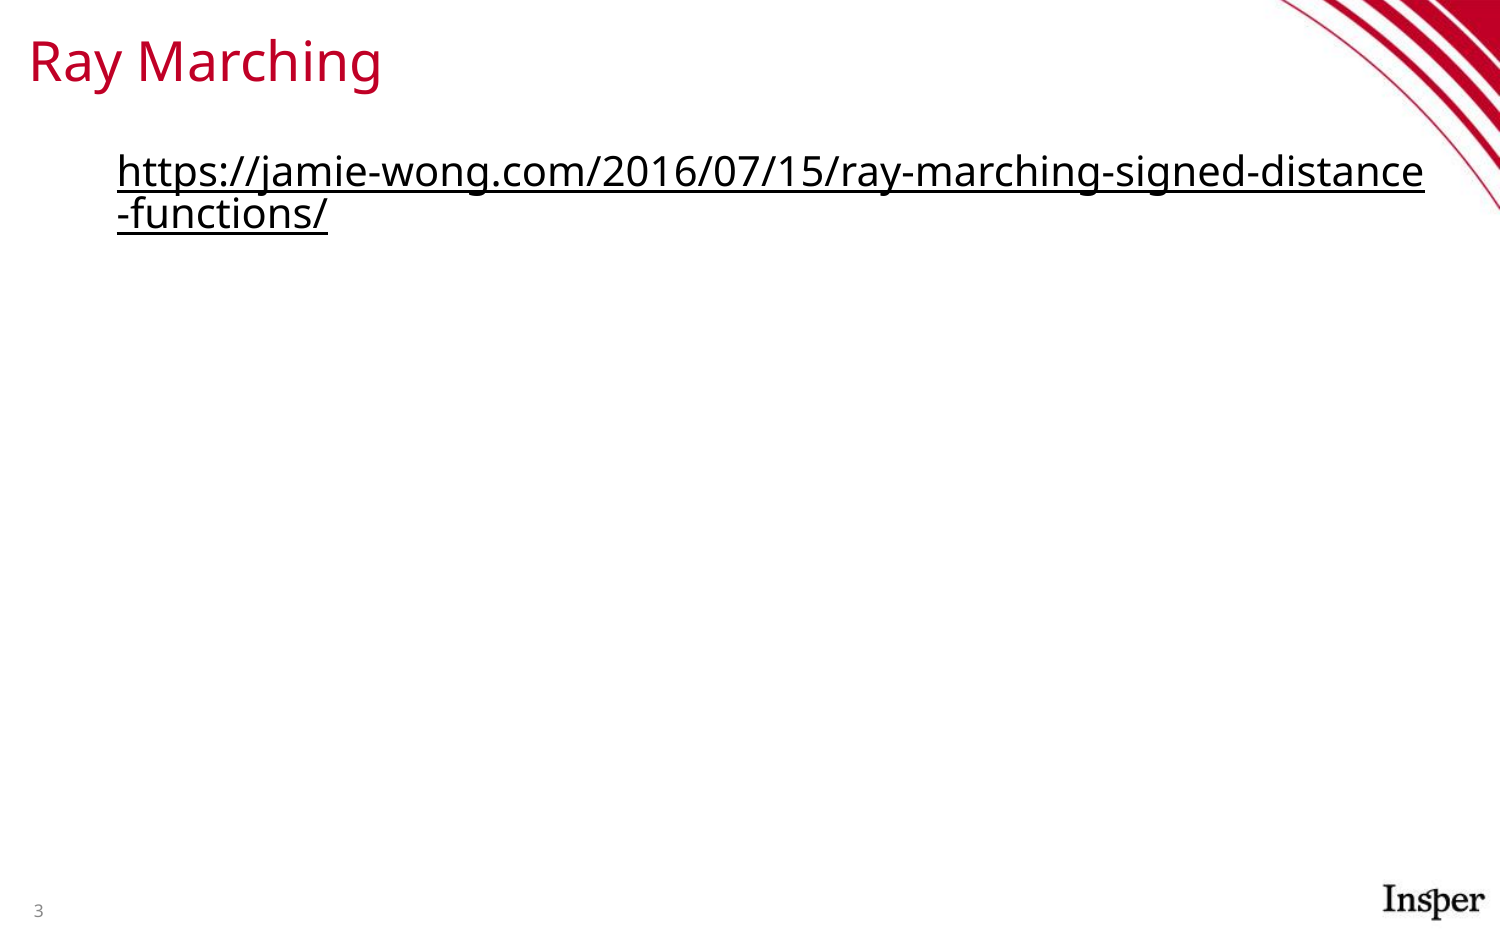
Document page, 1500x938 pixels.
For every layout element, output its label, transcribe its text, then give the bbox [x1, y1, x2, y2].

title Ray Marching [13, 18, 1397, 104]
slide_number 3 [0, 887, 78, 938]
picture [249, 0, 1500, 938]
list https://jamie-wong.com/2016/07/15/ray-marching-signed-distance-functions/ [64, 137, 1447, 876]
